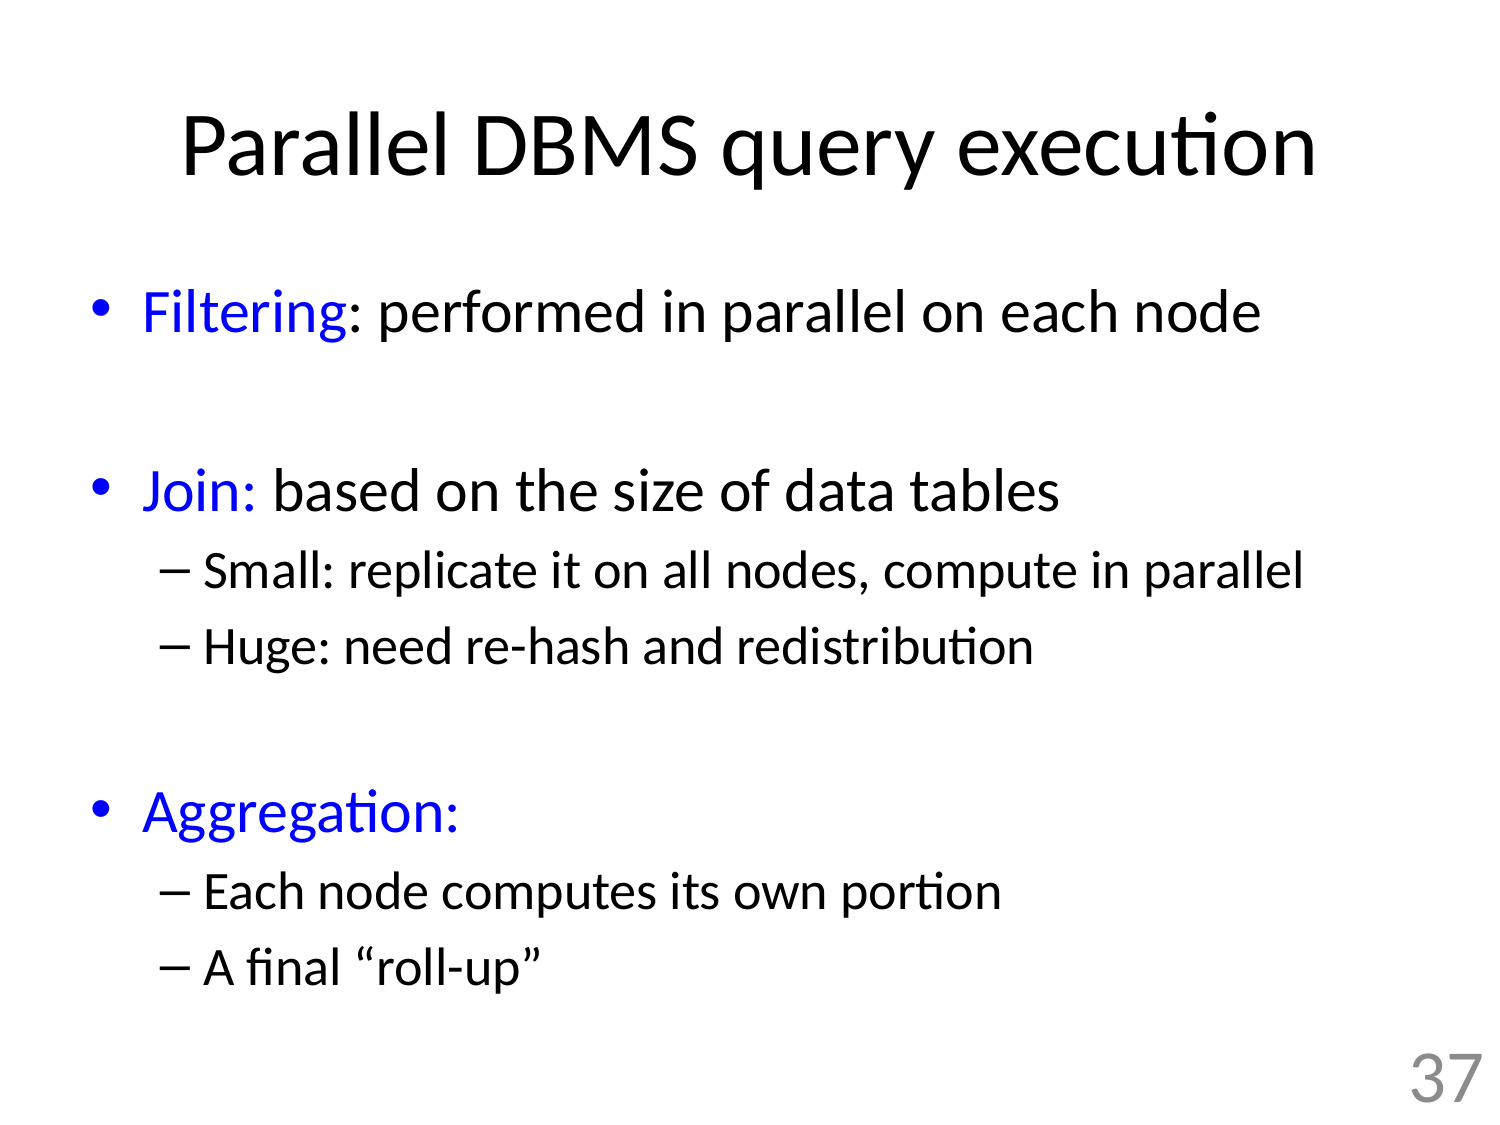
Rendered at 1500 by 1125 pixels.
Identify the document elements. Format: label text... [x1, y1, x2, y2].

list Filtering: performed in parallel on each node Join: based on the size of data tables Small: replicate it on all nodes, compute in parallel Huge: need re-hash and redistribution Aggregation: Each node computes its own portion A final “roll-up” [75, 262, 1425, 1005]
slide_number 37 [1074, 1042, 1500, 1103]
title Parallel DBMS query execution [75, 45, 1425, 233]
